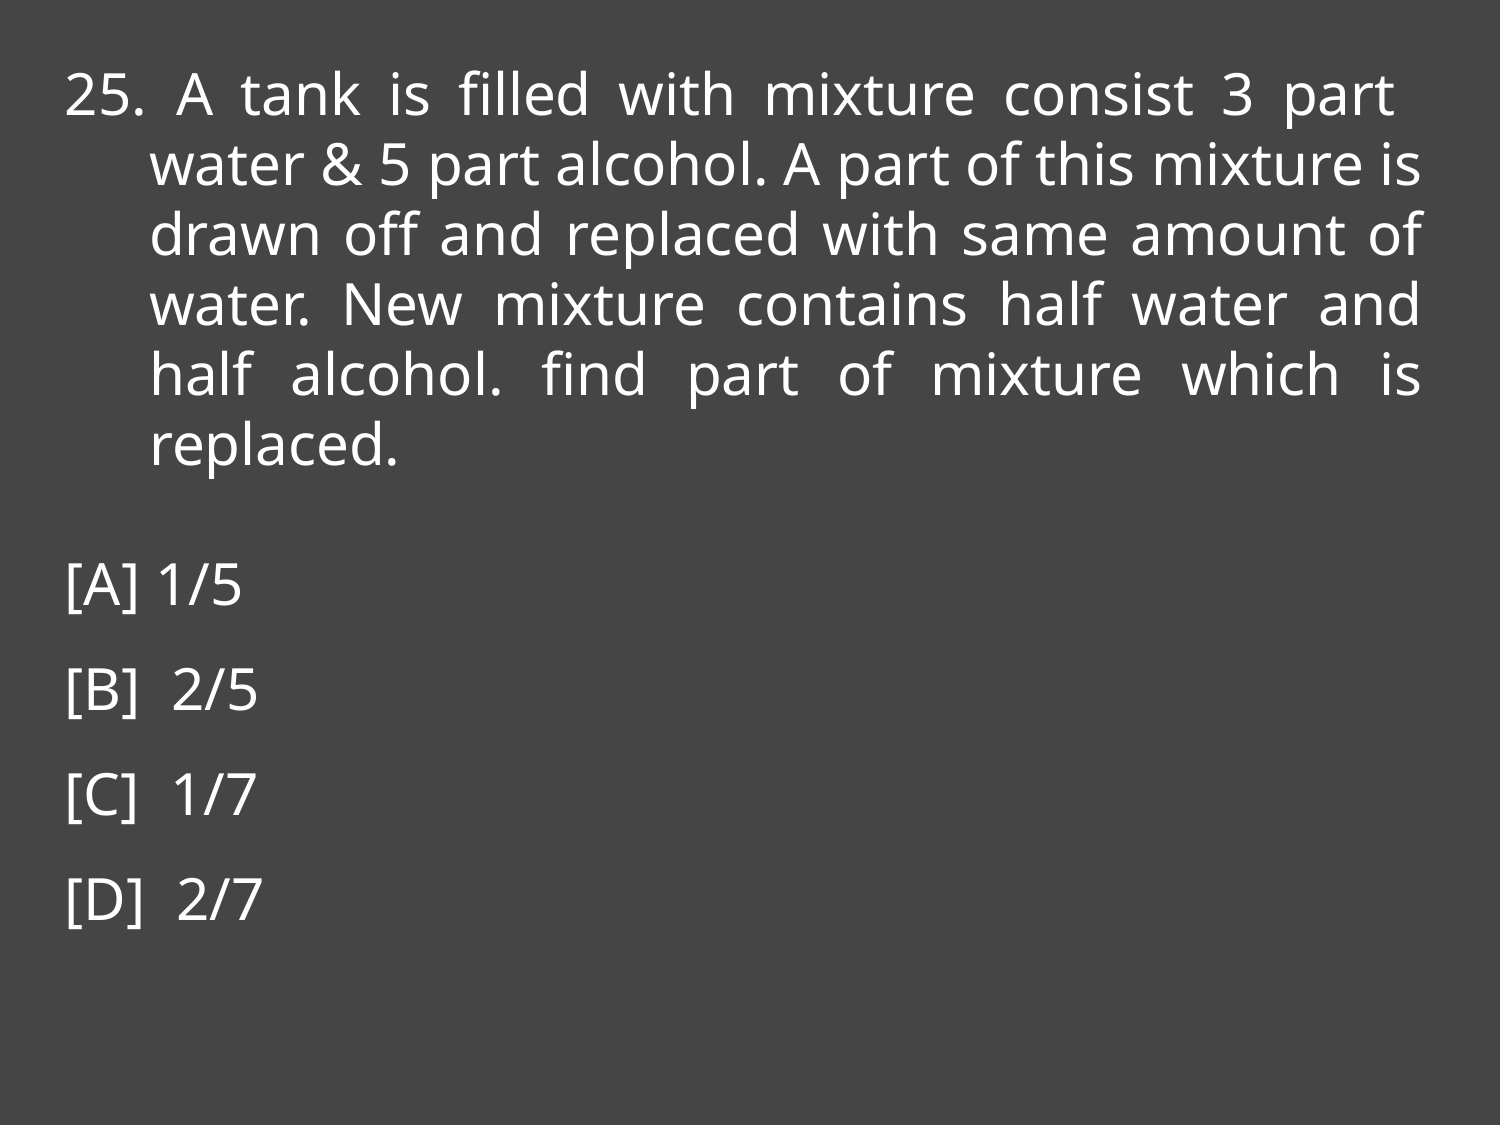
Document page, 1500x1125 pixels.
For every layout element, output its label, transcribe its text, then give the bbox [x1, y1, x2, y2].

text_box A tank is filled with mixture consist 3 part water & 5 part alcohol. A part of this mixture is drawn off and replaced with same amount of water. New mixture contains half water and half alcohol. find part of mixture which is replaced. [A] 1/5 [B] 2/5 [C] 1/7 [D] 2/7 [50, 49, 1438, 1045]
